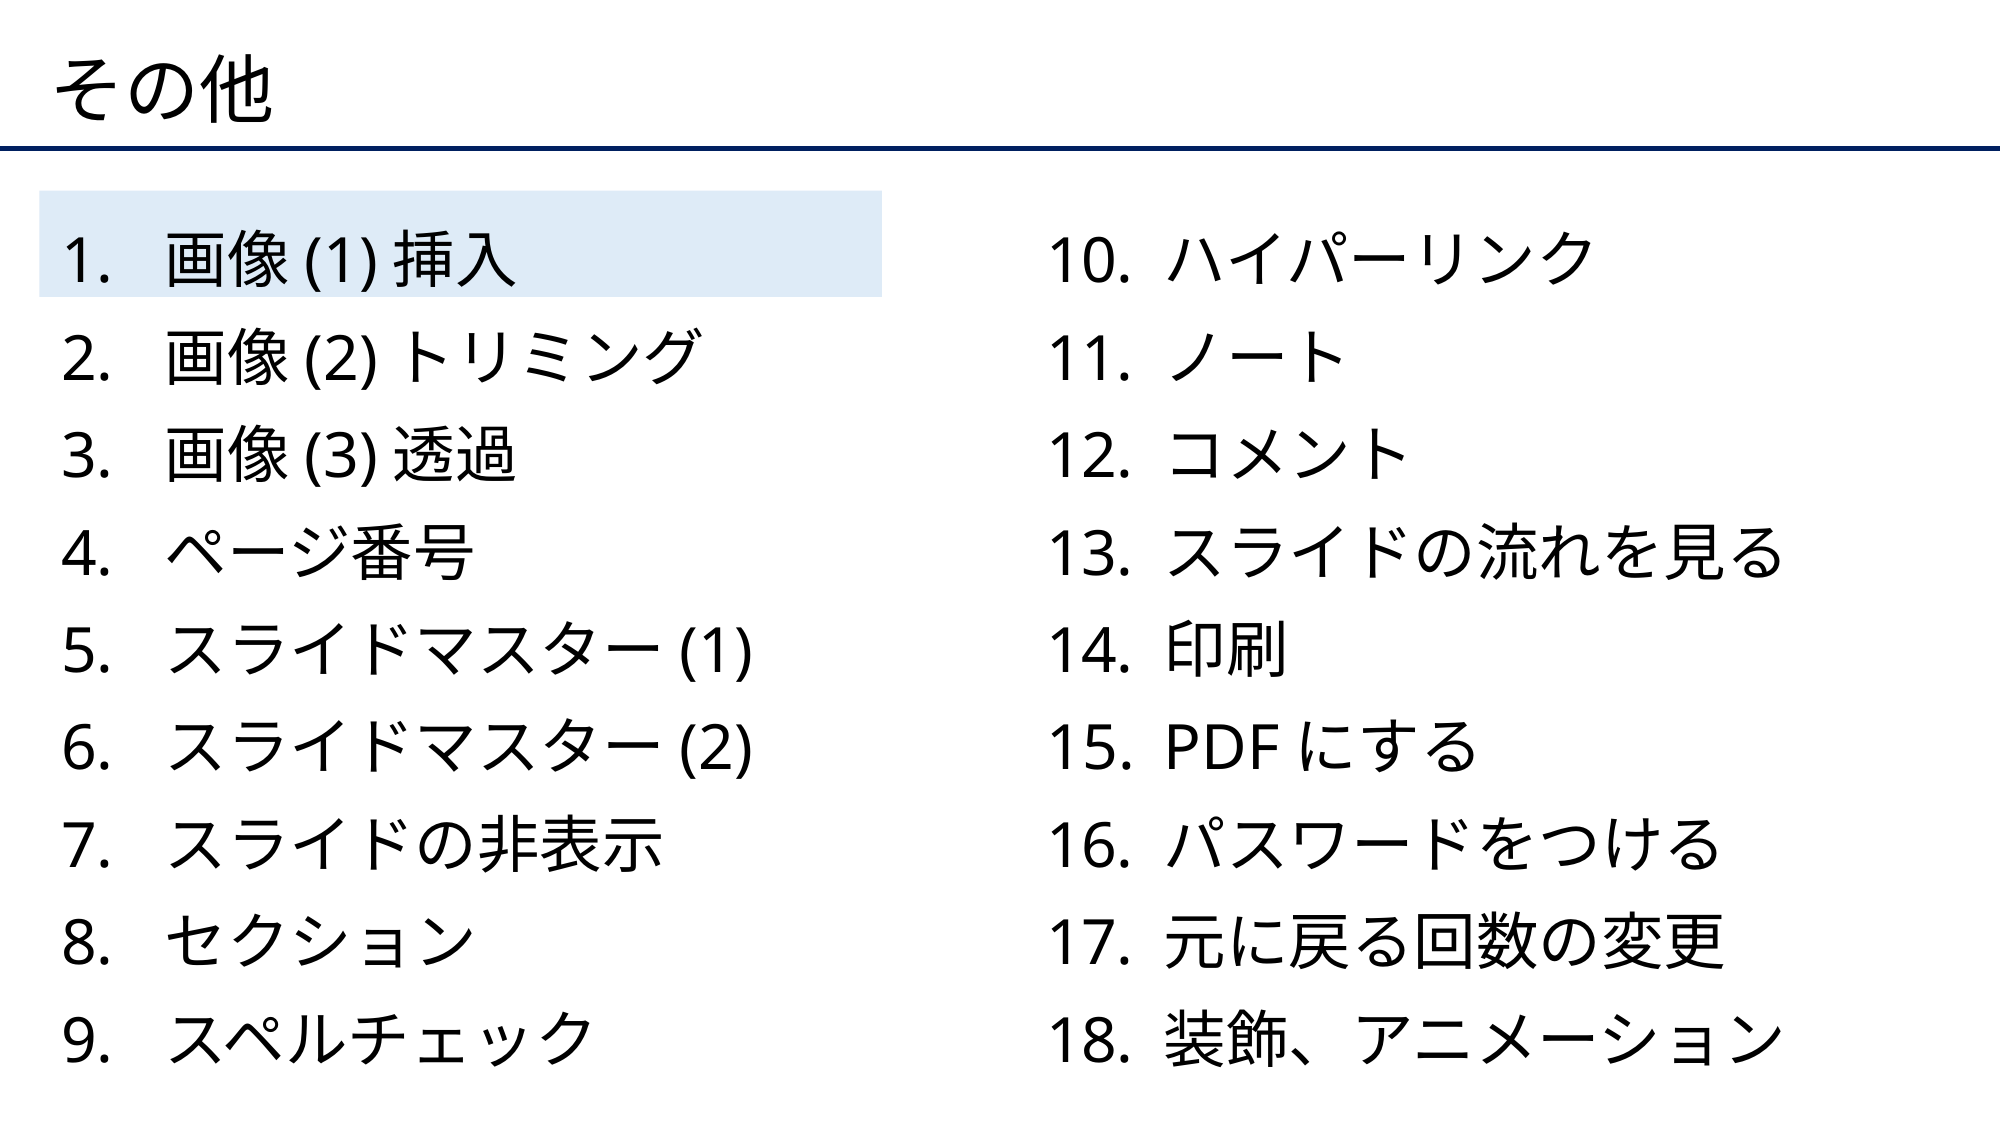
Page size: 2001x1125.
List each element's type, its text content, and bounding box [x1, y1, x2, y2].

text_box 画像(1)挿入 画像(2)トリミング 画像(3)透過 ページ番号 スライドマスター(1) スライドマスター(2) スライドの非表示 セクション スペルチェック [46, 190, 882, 1082]
title その他 [34, 30, 1925, 157]
text_box ハイパーリンク ノート コメント スライドの流れを見る 印刷 PDFにする パスワードをつける 元に戻る回数の変更 装飾、アニメーション [1031, 190, 1933, 1082]
text_box [38, 190, 46, 298]
